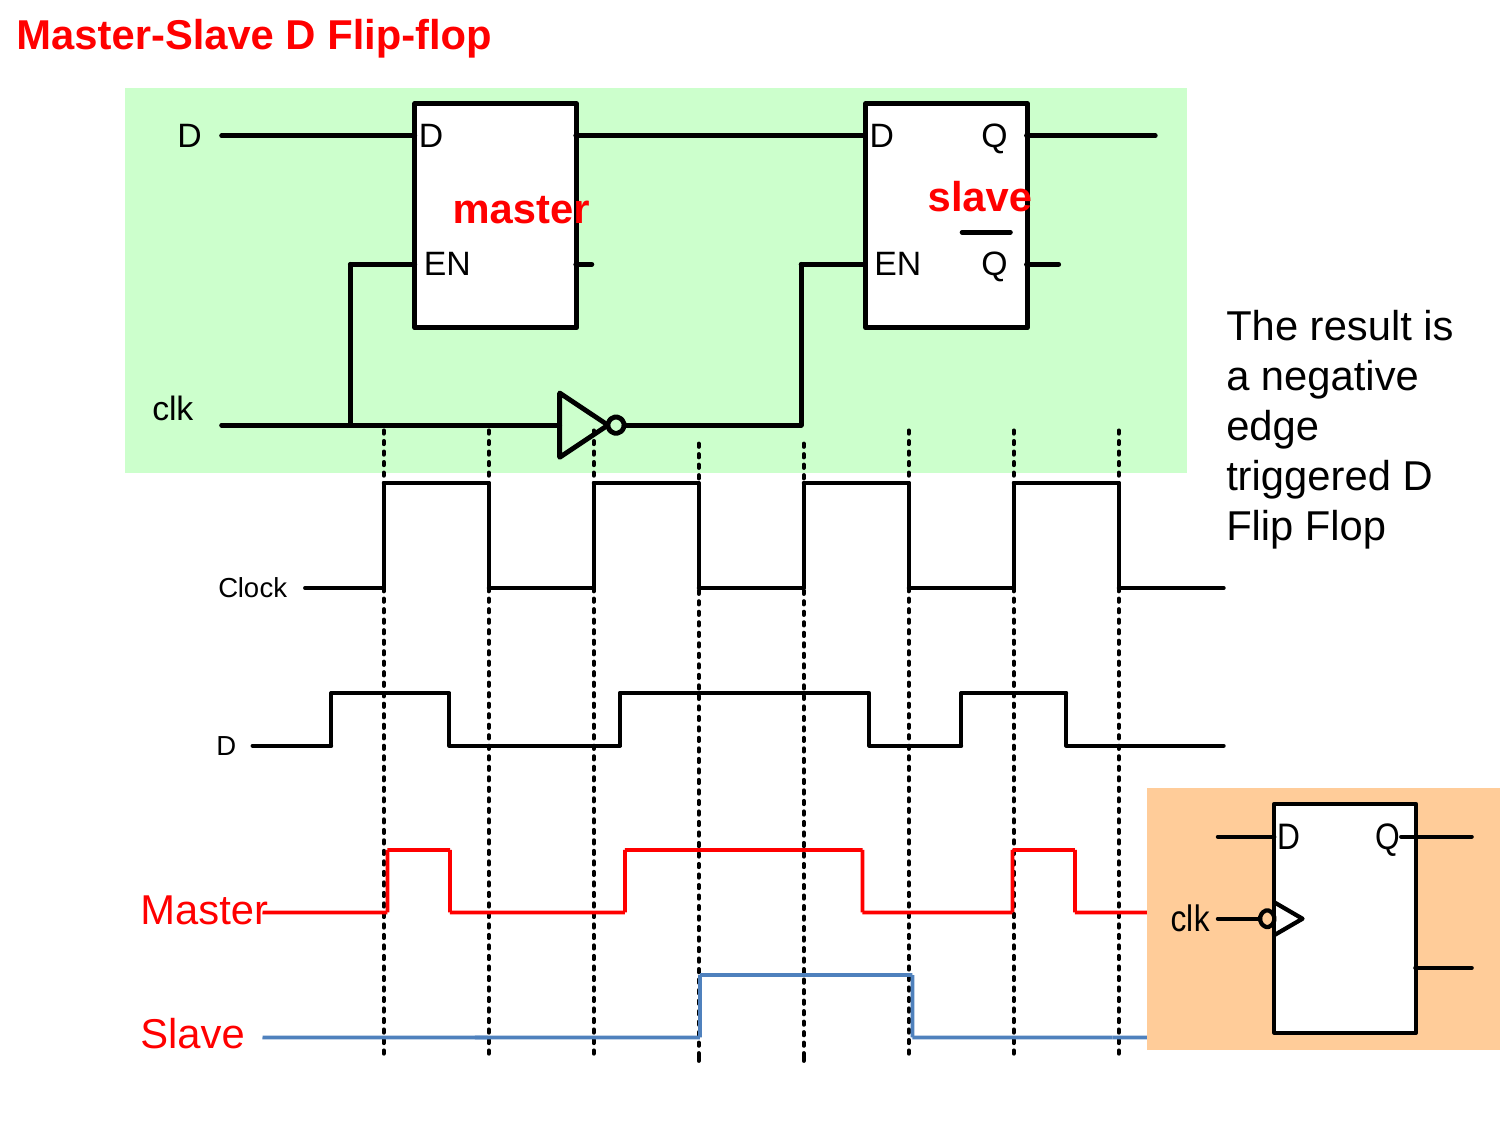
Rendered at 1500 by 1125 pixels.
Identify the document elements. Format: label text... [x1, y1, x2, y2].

text_box Master-Slave D Flip-flop [1, 0, 507, 65]
text_box Slave [125, 999, 194, 1065]
text_box The result is a negative edge triggered D Flip Flop [1211, 291, 1476, 557]
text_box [1147, 787, 1500, 1051]
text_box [124, 87, 1188, 474]
text_box Master [125, 875, 194, 940]
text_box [199, 403, 1251, 1088]
